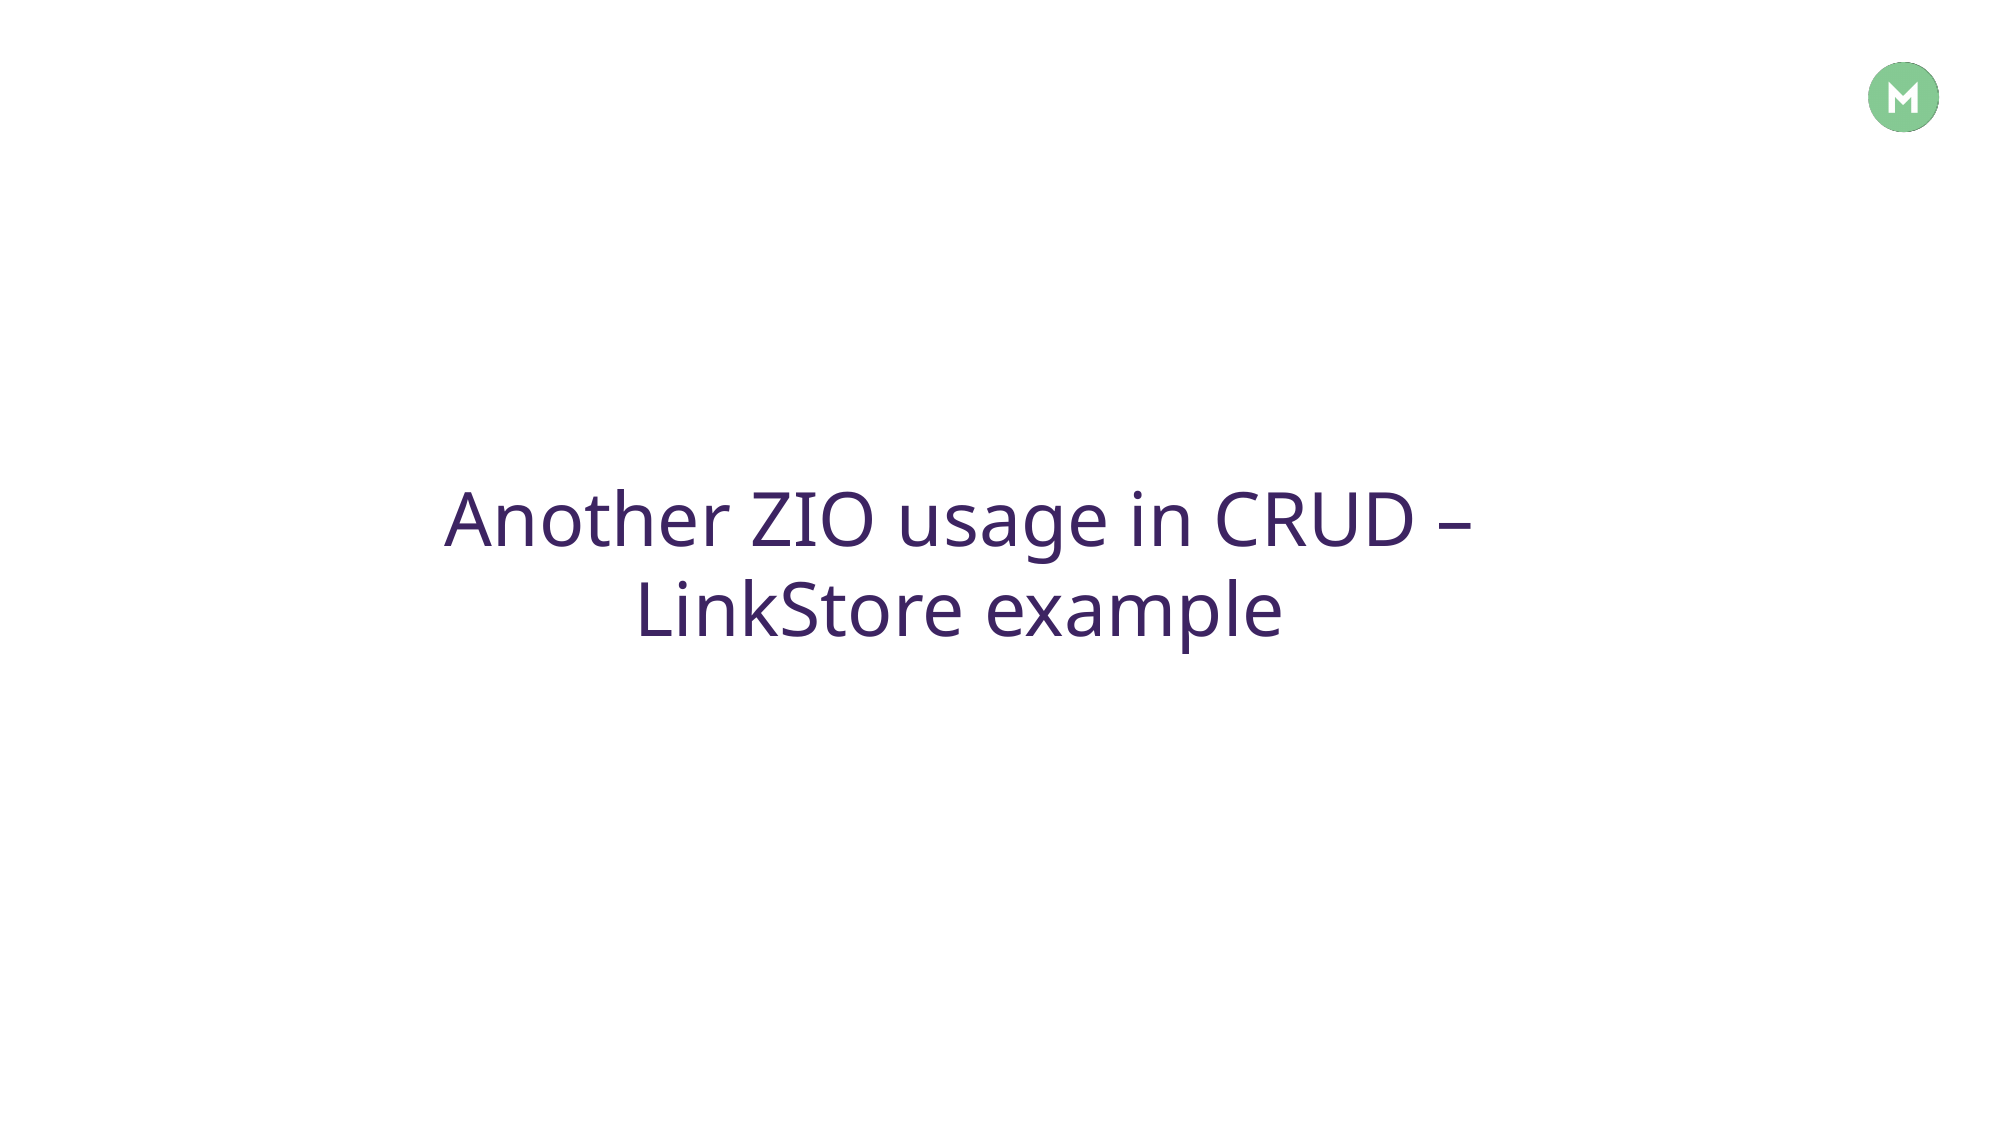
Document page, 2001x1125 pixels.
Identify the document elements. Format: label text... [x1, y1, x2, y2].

title Another ZIO usage in CRUD – LinkStore example [118, 463, 1802, 775]
picture [1863, 46, 1944, 150]
